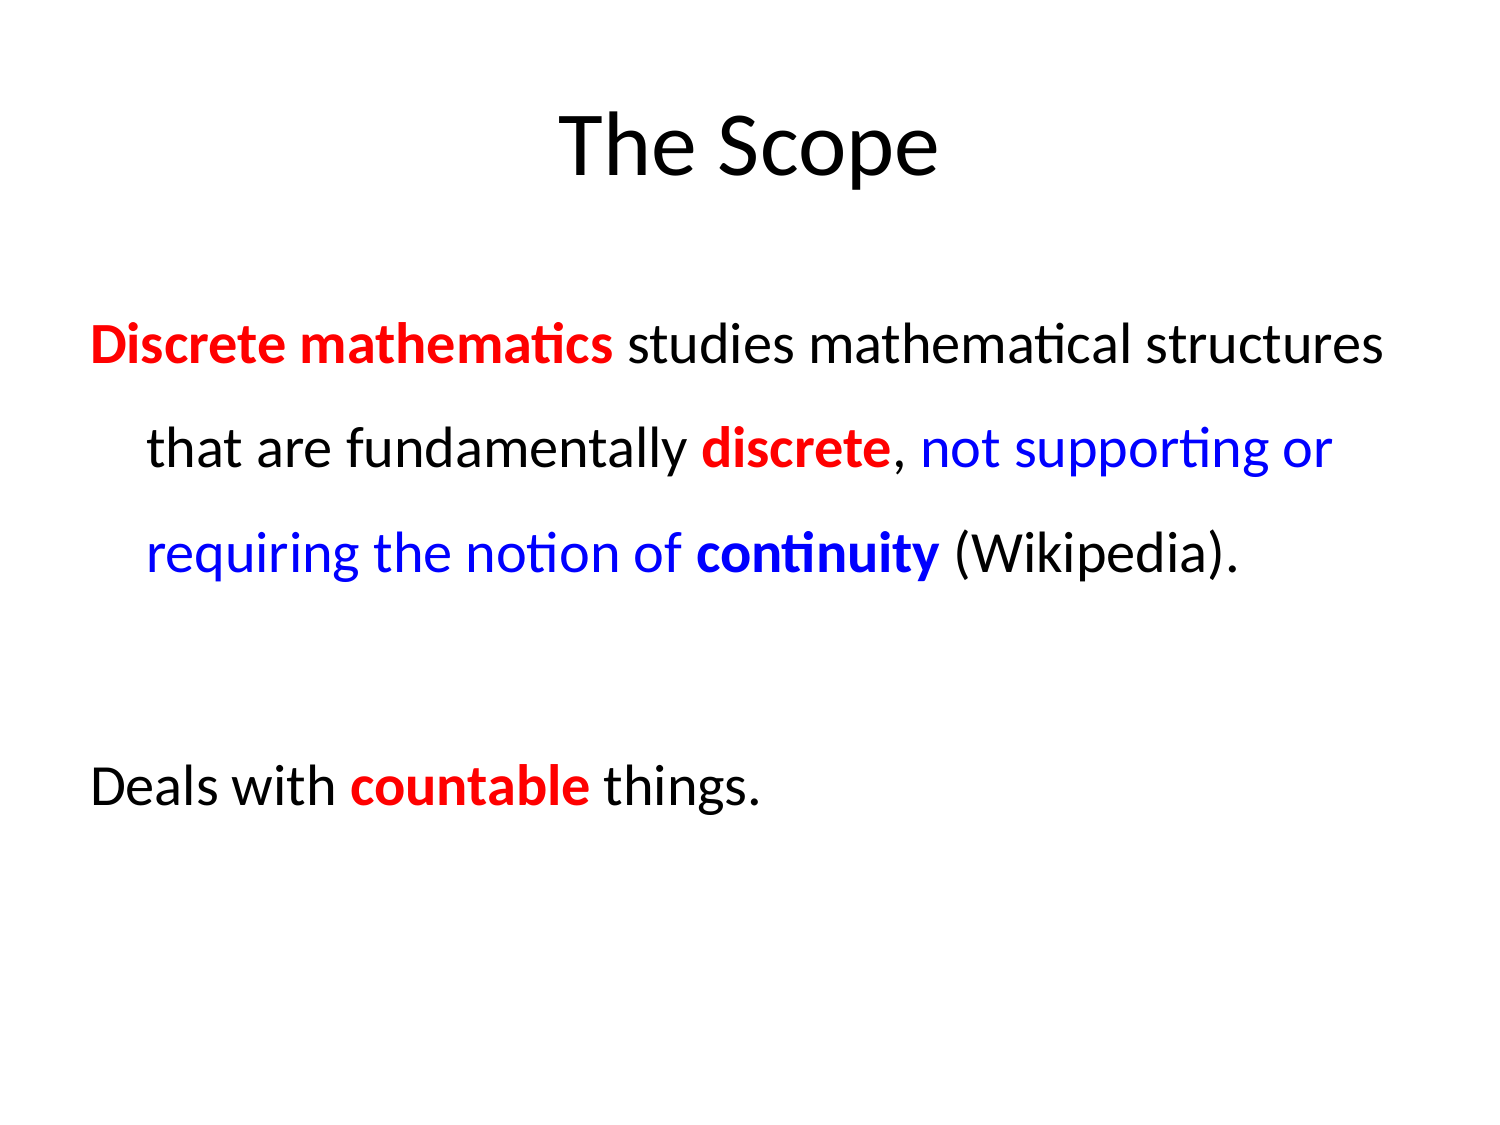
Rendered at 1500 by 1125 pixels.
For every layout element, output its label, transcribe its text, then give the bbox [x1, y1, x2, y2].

list Discrete mathematics studies mathematical structures that are fundamentally discrete, not supporting or requiring the notion of continuity (Wikipedia). Deals with countable things. [75, 262, 1425, 1005]
title The Scope [75, 45, 1425, 233]
